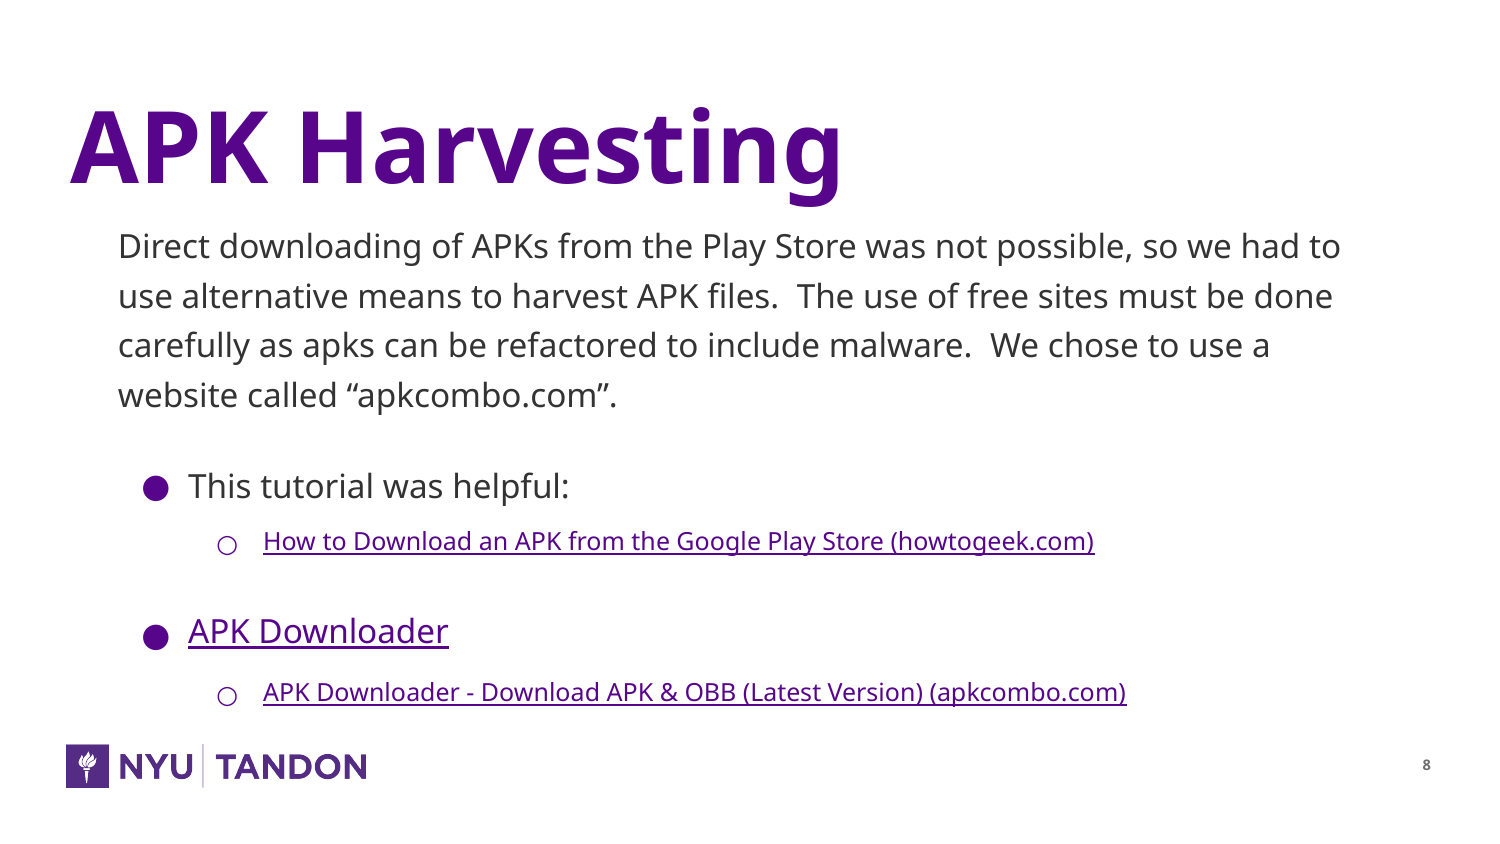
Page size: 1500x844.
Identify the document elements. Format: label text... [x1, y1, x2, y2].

picture [66, 744, 366, 788]
list This tutorial was helpful: How to Download an APK from the Google Play Store (howtogeek.com) APK Downloader APK Downloader - Download APK & OBB (Latest Version) (apkcombo.com) [126, 450, 1201, 732]
text_box Direct downloading of APKs from the Play Store was not possible, so we had to use alternative means to harvest APK files. The use of free sites must be done carefully as apks can be refactored to include malware. We chose to use a website called “apkcombo.com”. [102, 199, 1416, 422]
title APK Harvesting [55, 92, 1226, 200]
